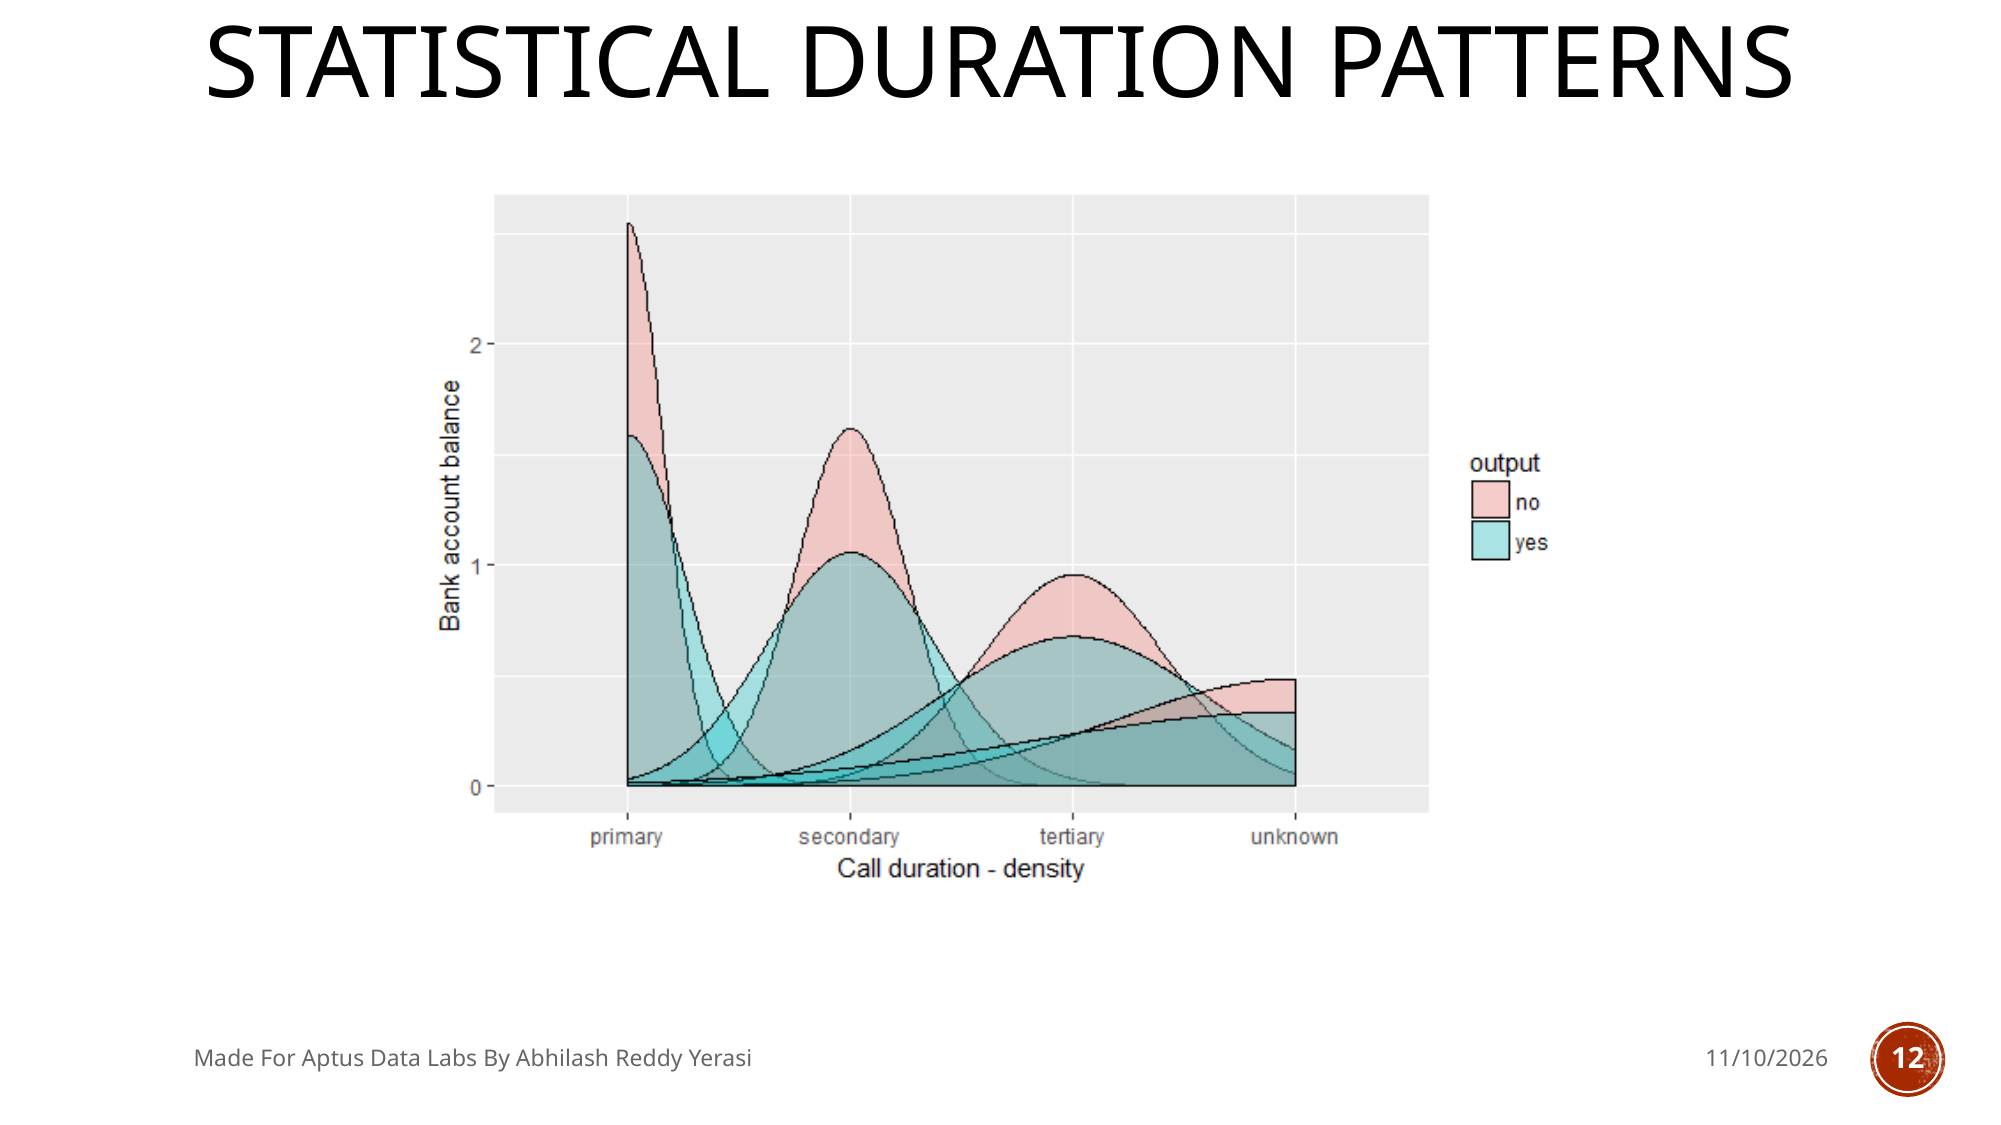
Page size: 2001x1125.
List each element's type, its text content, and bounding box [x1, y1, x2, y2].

slide_number 12 [1855, 1028, 1961, 1089]
picture [424, 183, 1576, 895]
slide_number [1306, 1028, 1844, 1089]
title Statistical Duration Patterns [174, 0, 1825, 132]
footer Made For Aptus Data Labs By Abhilash Reddy Yerasi [178, 1028, 1217, 1089]
